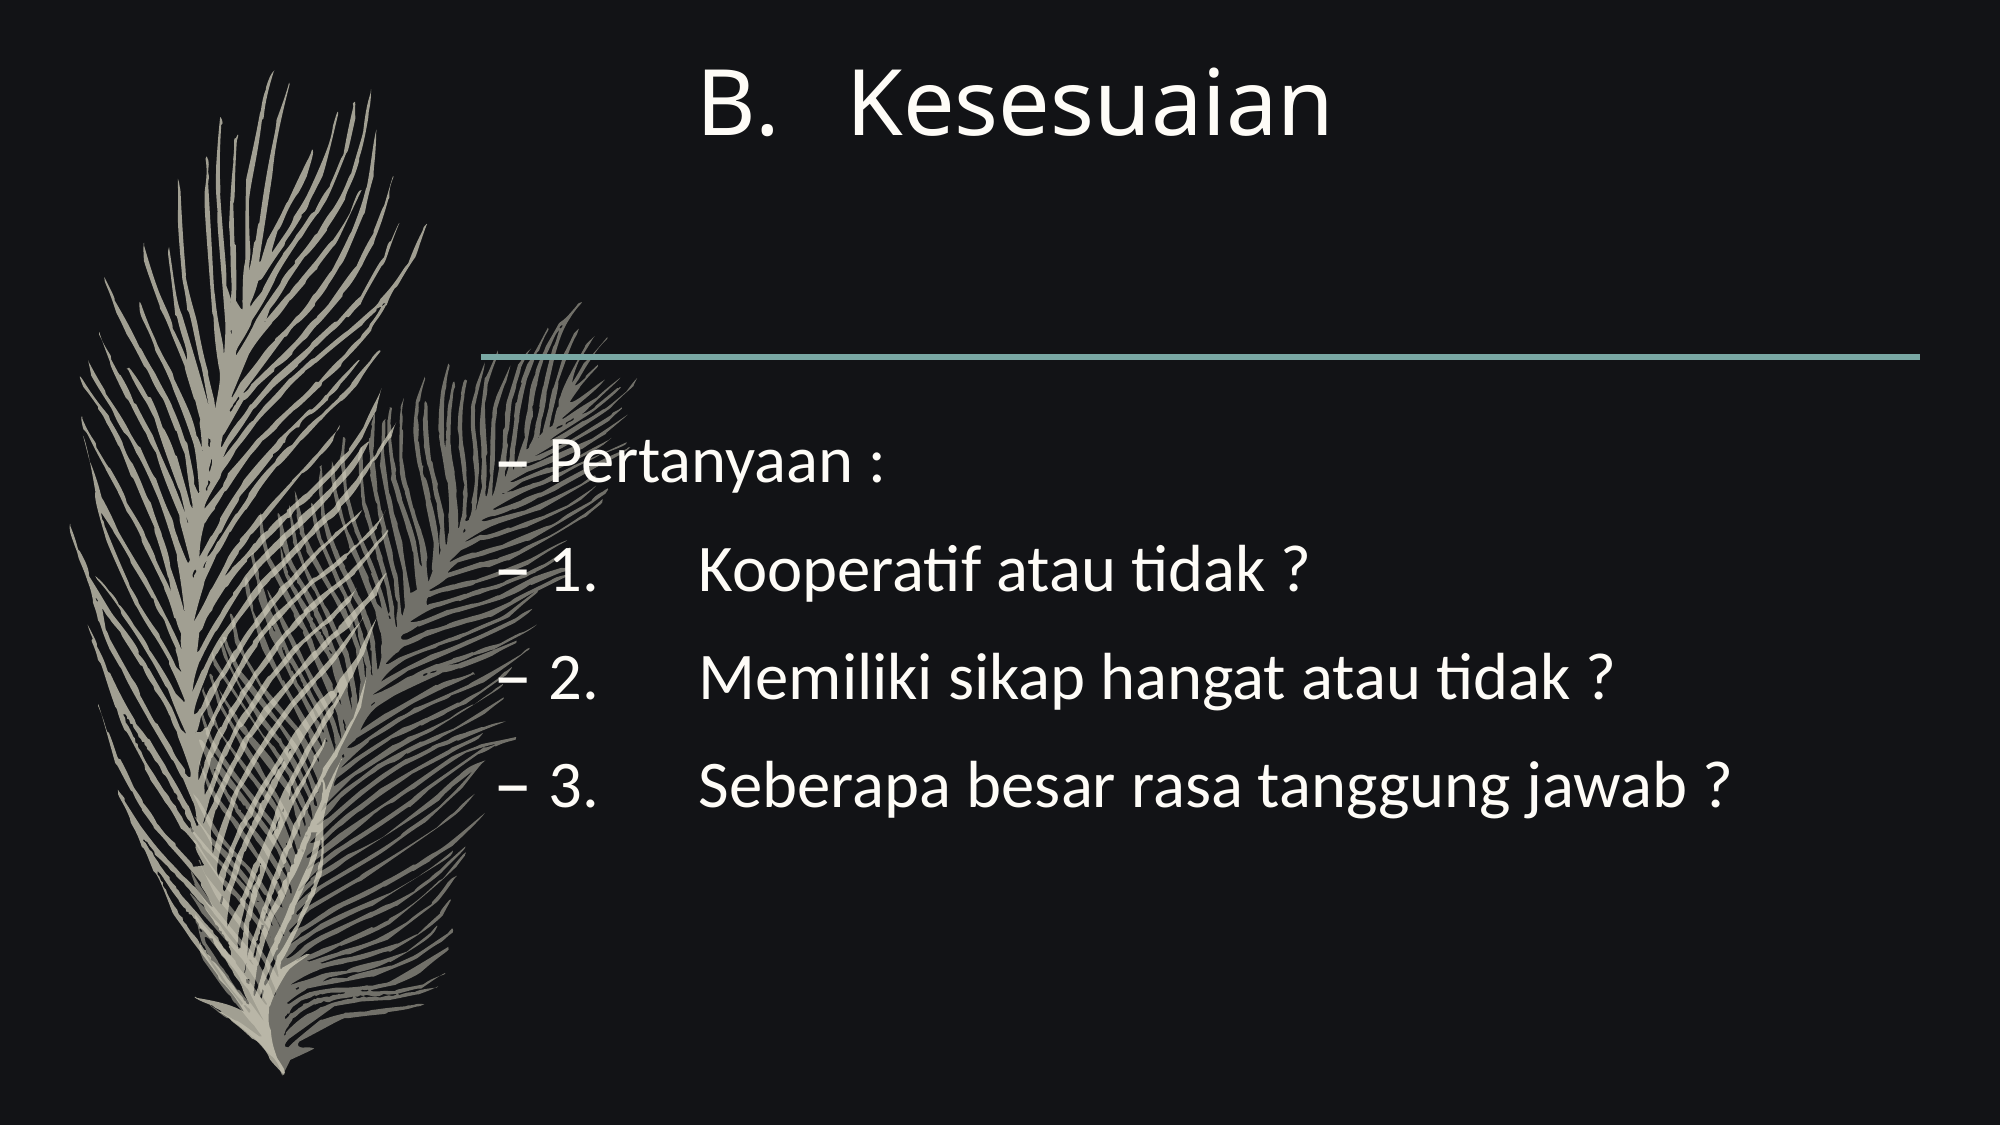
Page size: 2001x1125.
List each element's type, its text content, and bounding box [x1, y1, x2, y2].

title B. Kesesuaian [681, 40, 2000, 297]
list Pertanyaan : 1. Kooperatif atau tidak ? 2. Memiliki sikap hangat atau tidak ? 3. Seberapa besar rasa tanggung jawab ? [481, 399, 1920, 887]
